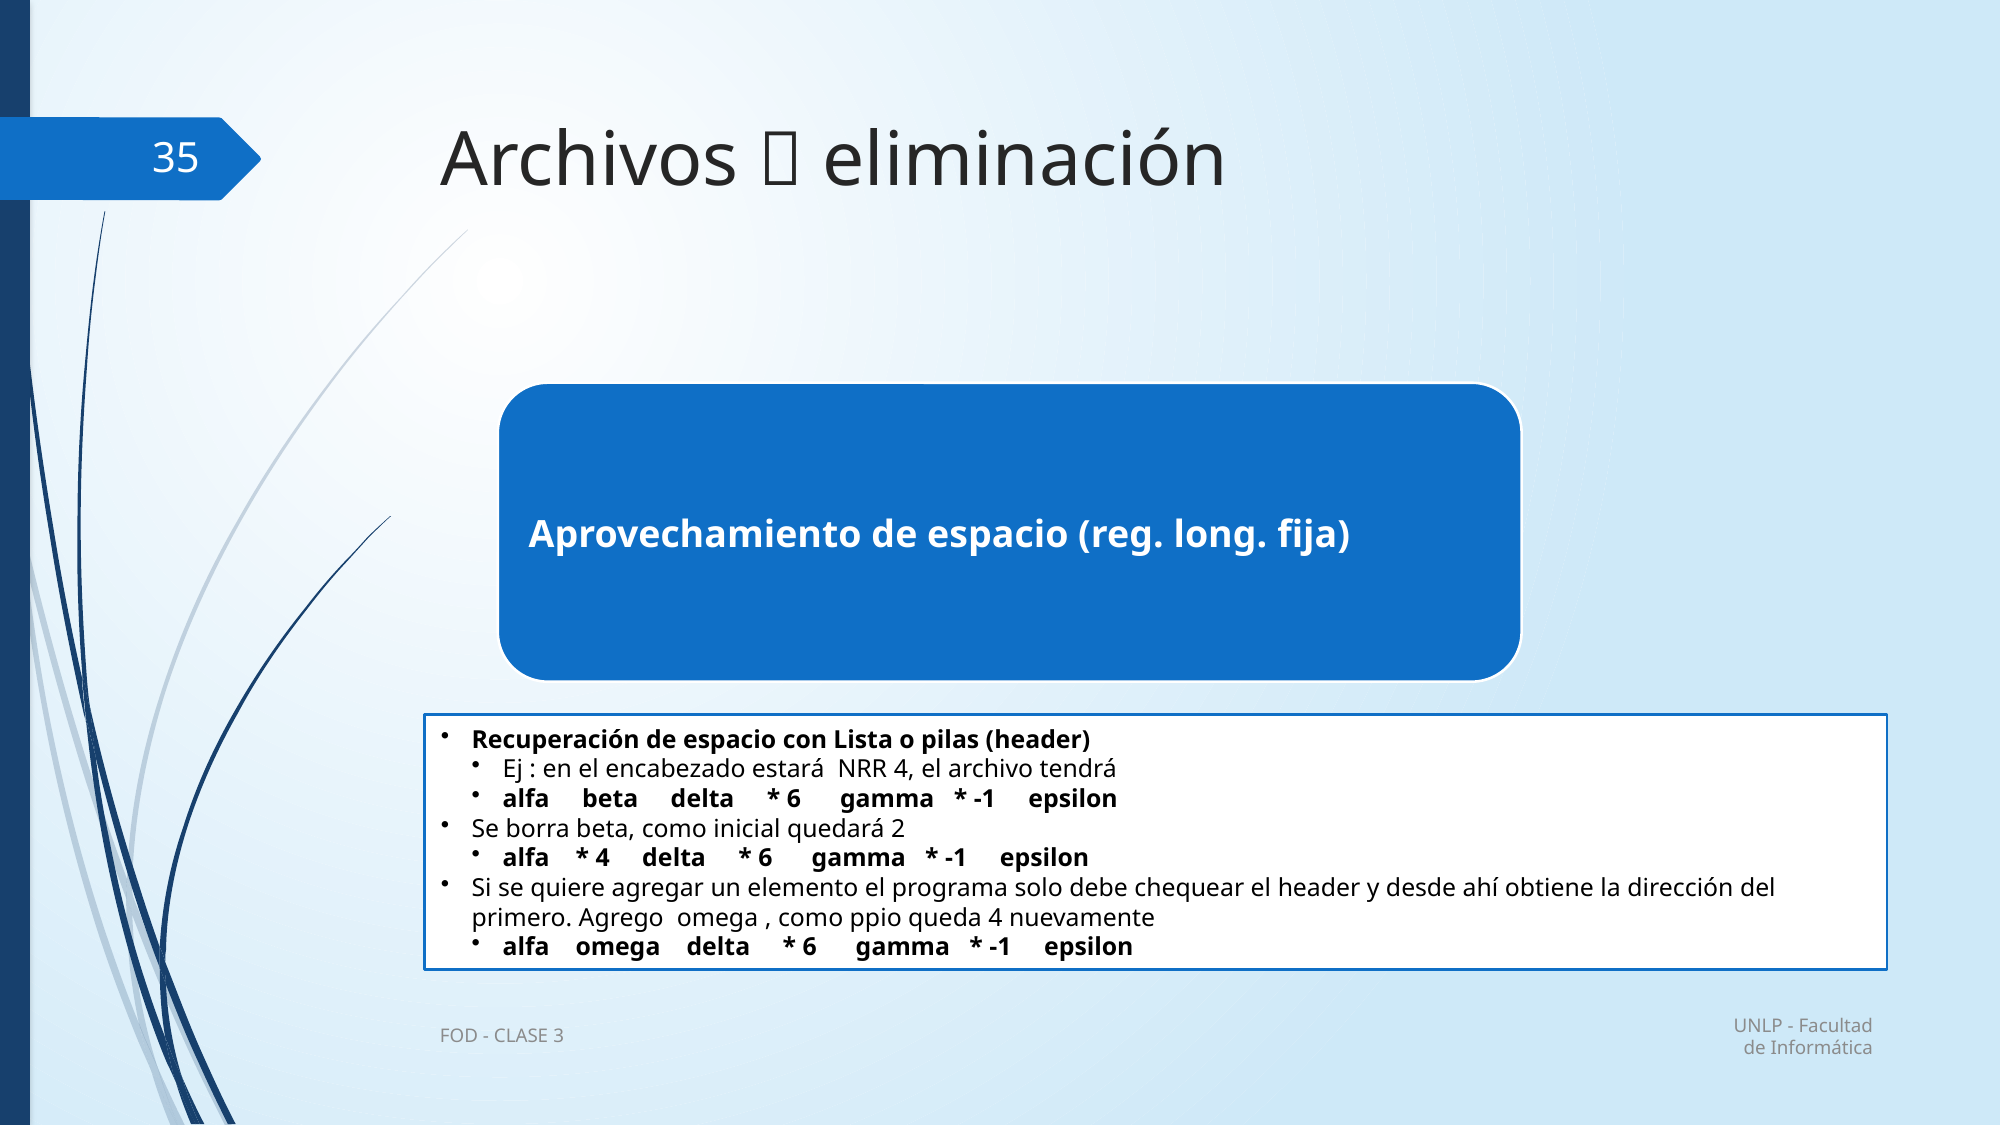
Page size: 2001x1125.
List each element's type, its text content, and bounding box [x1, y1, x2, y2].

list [424, 349, 1888, 971]
footer FOD - CLASE 3 [424, 1006, 1675, 1067]
slide_number 35 [87, 129, 216, 190]
slide_number UNLP - Facultad de Informática [1699, 1005, 1888, 1067]
title Archivos  eliminación [425, 102, 1888, 313]
